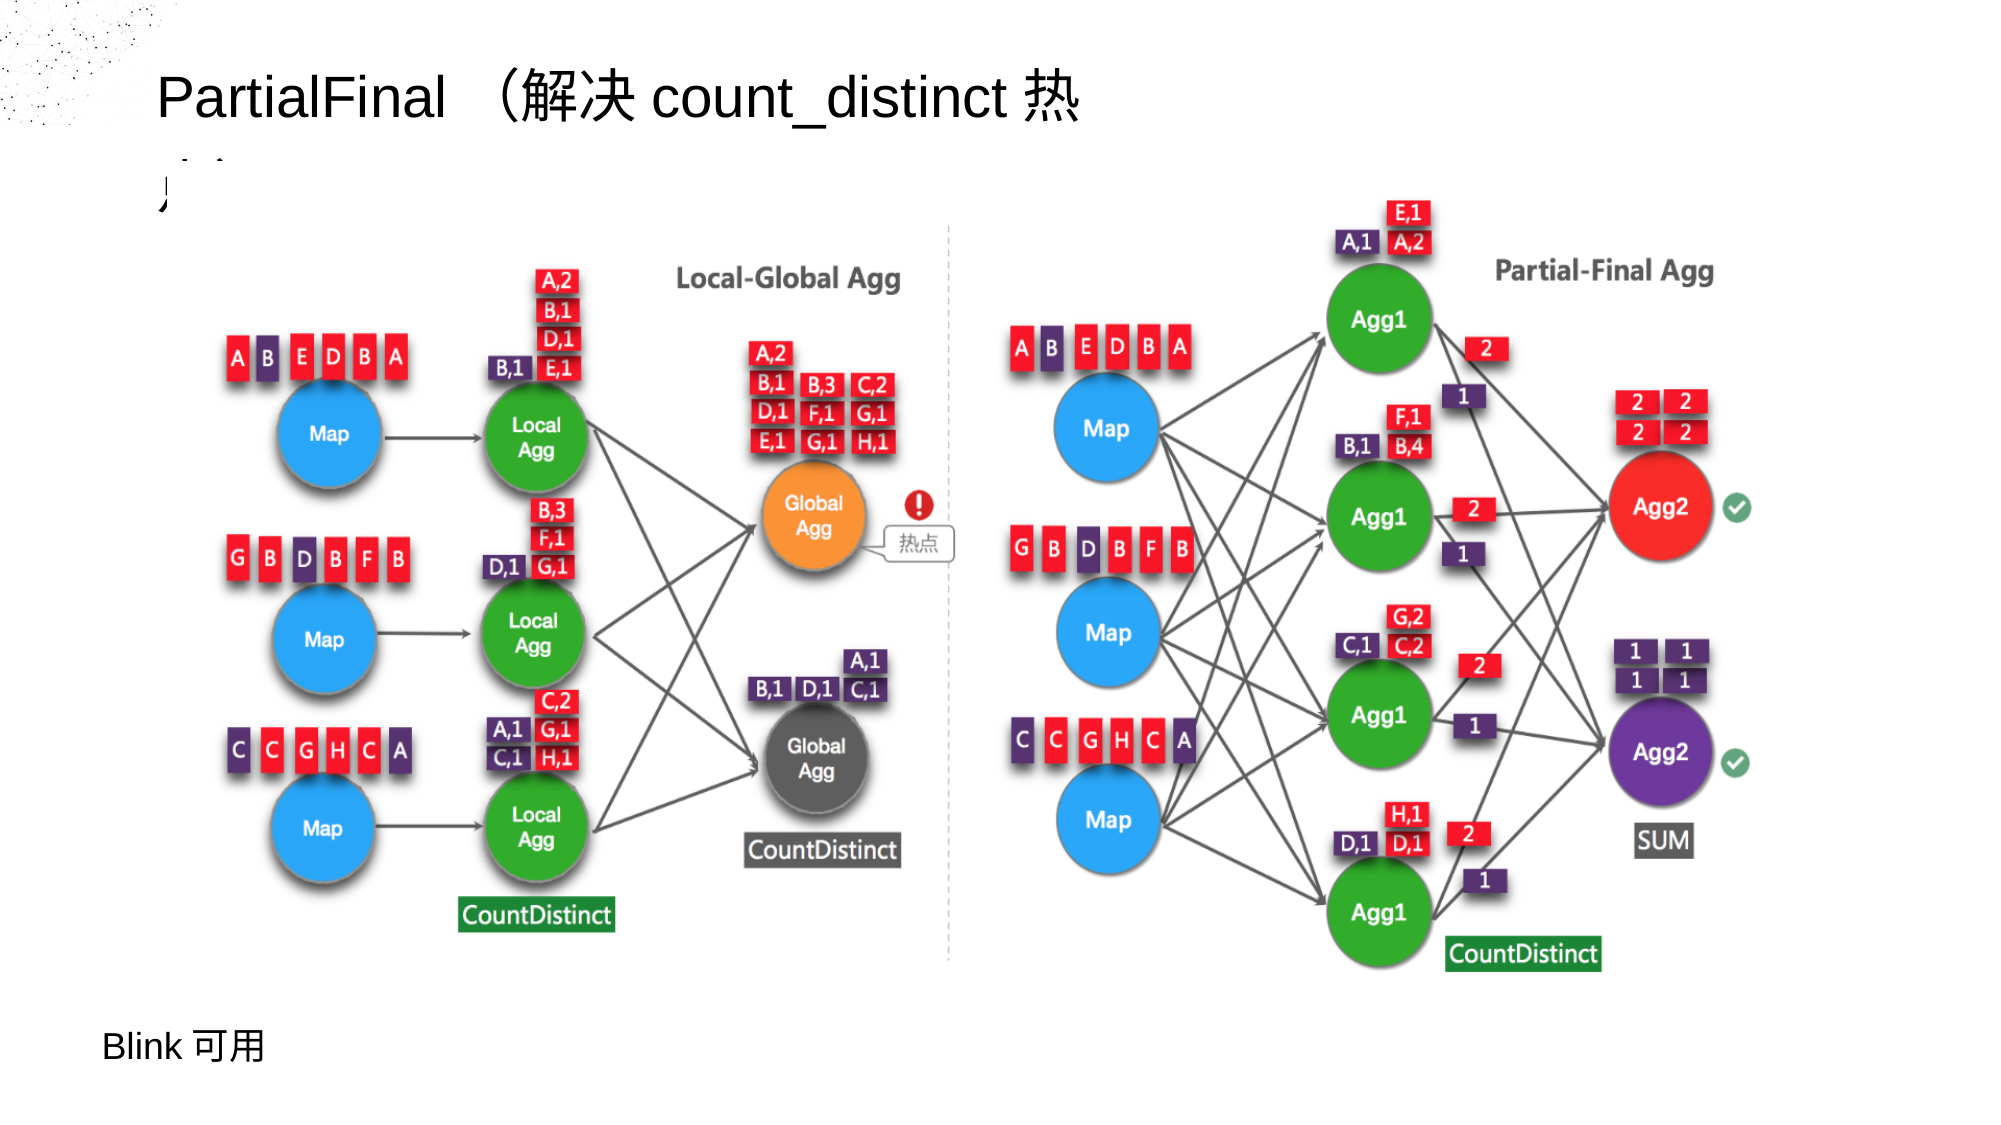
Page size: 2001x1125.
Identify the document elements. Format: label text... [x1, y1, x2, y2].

text_box PartialFinal（解决count_distinct热点） [141, 31, 1203, 228]
picture [0, 0, 186, 139]
picture [167, 161, 1833, 1006]
text_box Blink可用 [86, 1014, 653, 1075]
